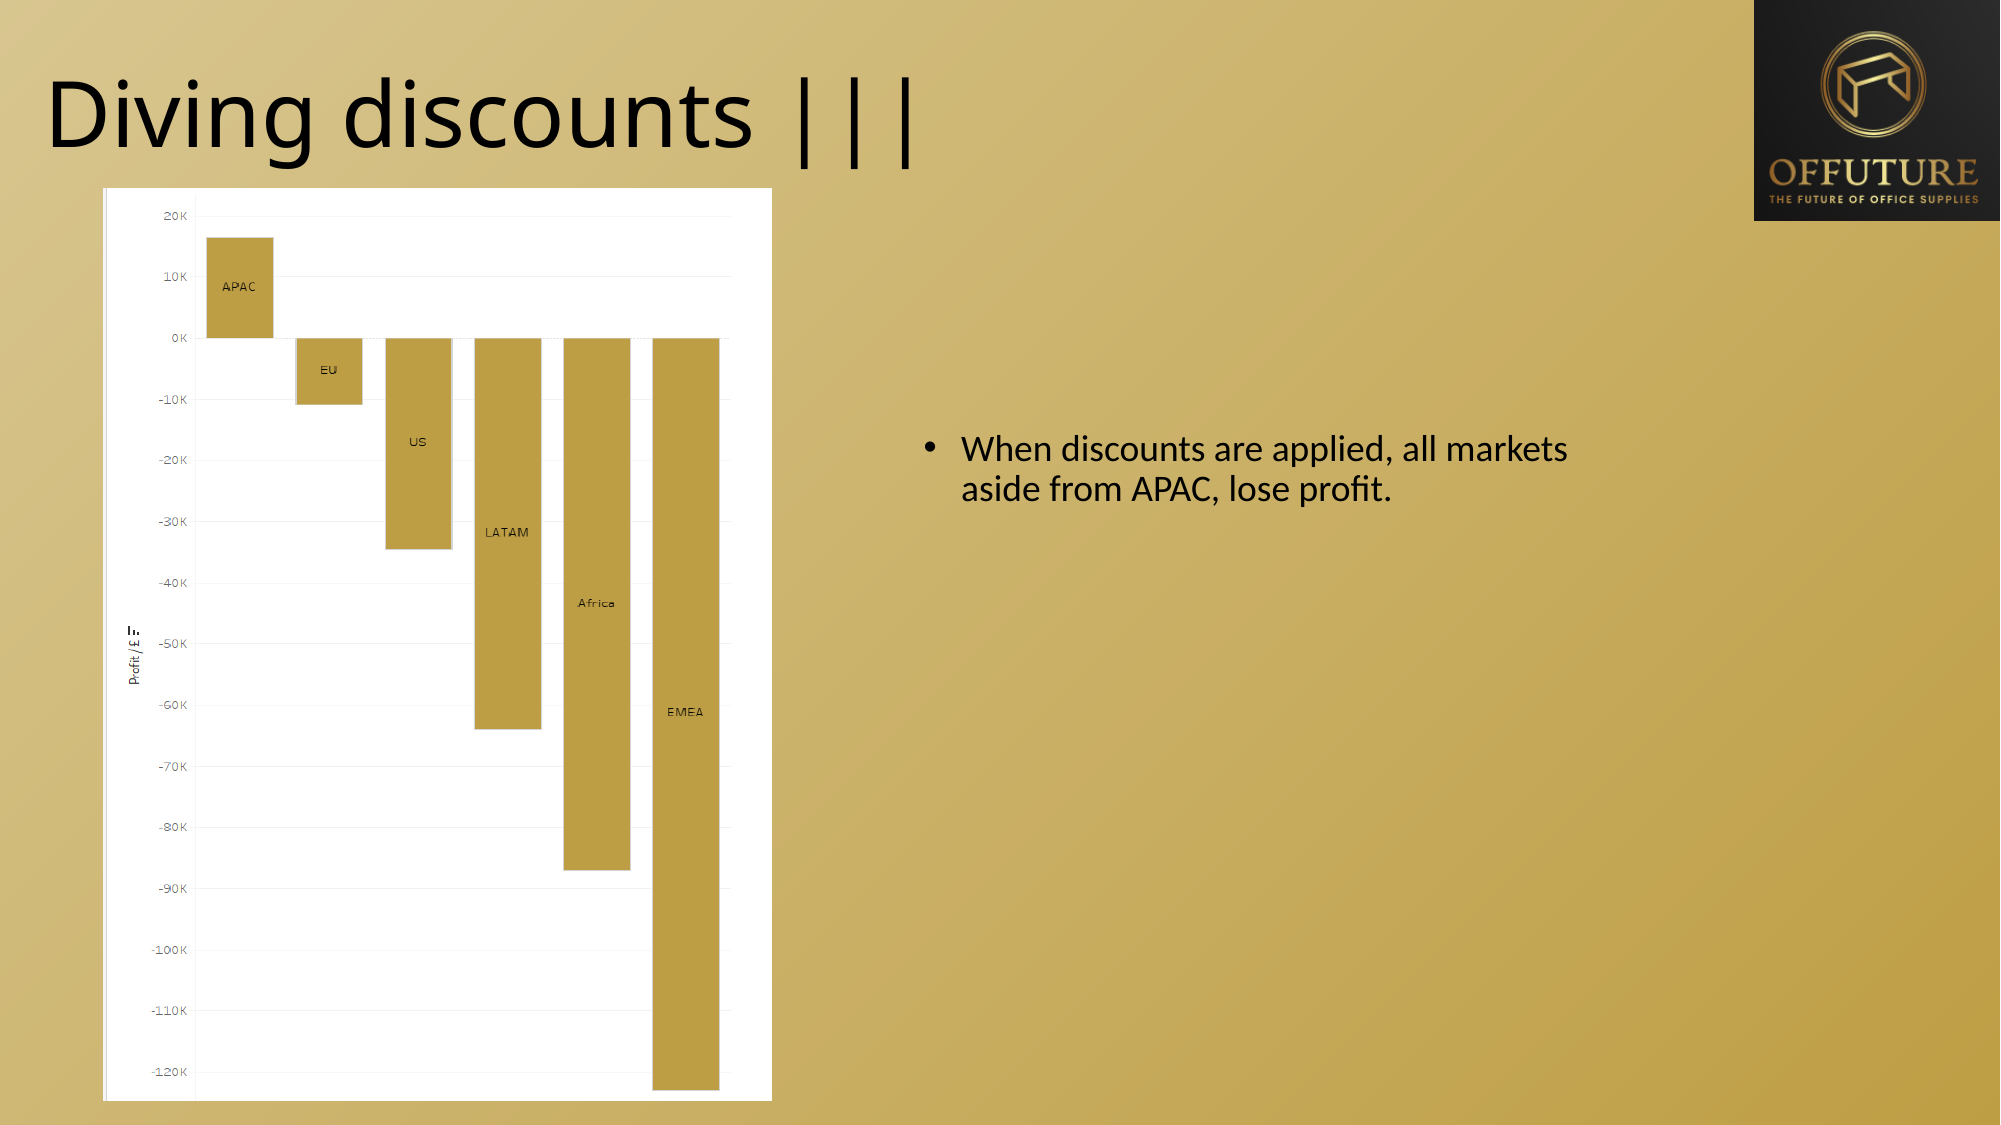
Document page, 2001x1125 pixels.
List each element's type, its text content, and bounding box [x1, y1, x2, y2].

list When discounts are applied, all markets aside from APAC, lose profit. [908, 421, 1587, 945]
picture [103, 188, 772, 1101]
text_box Diving discounts ||| [29, 8, 1755, 227]
picture [1754, 0, 2000, 221]
